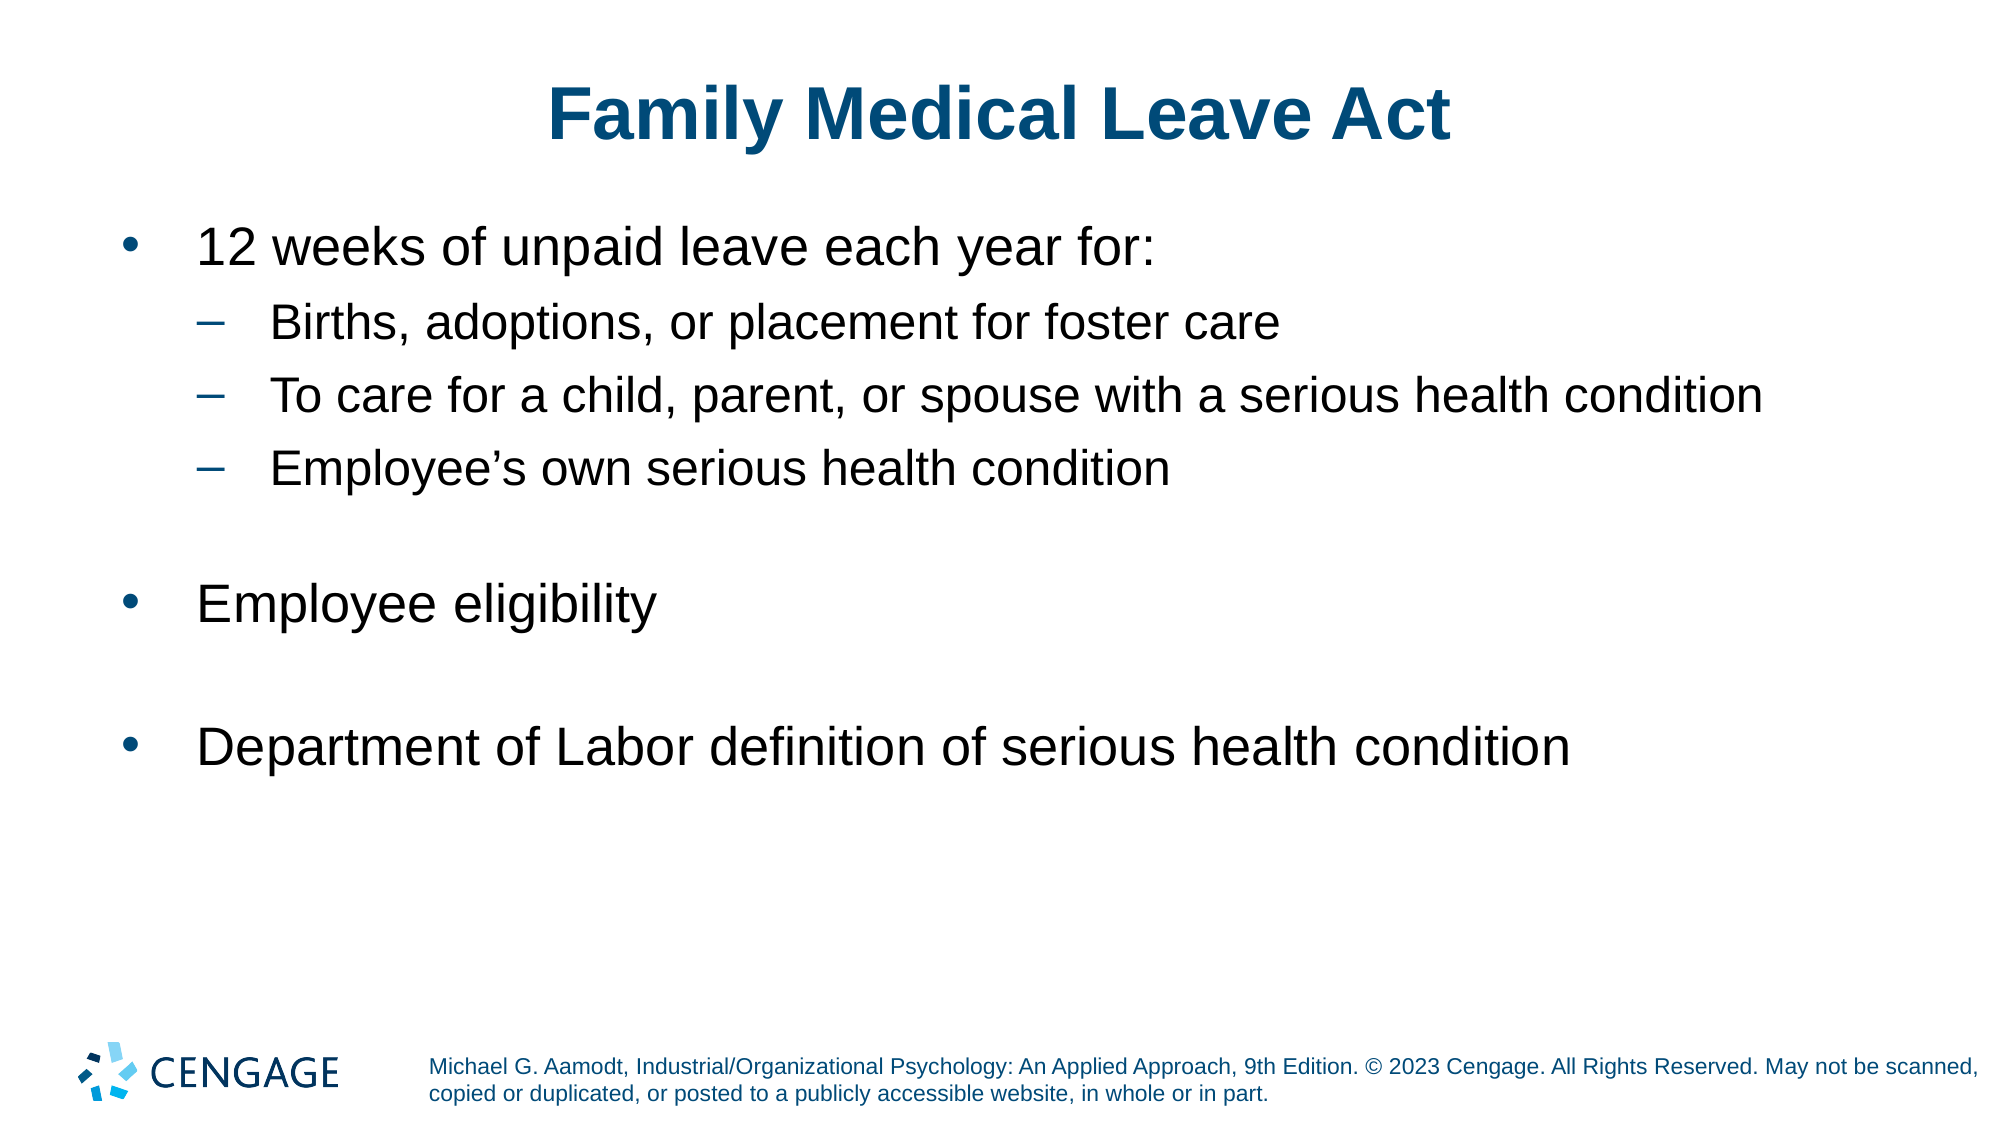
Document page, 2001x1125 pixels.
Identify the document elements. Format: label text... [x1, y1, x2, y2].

title Family Medical Leave Act [137, 59, 1863, 171]
picture [78, 1042, 338, 1101]
list 12 weeks of unpaid leave each year for: Births, adoptions, or placement for foster care To care for a child, parent, or spouse with a serious health condition Employee’s own serious health condition Employee eligibility Department of Labor definition of serious health condition [121, 211, 1880, 1000]
